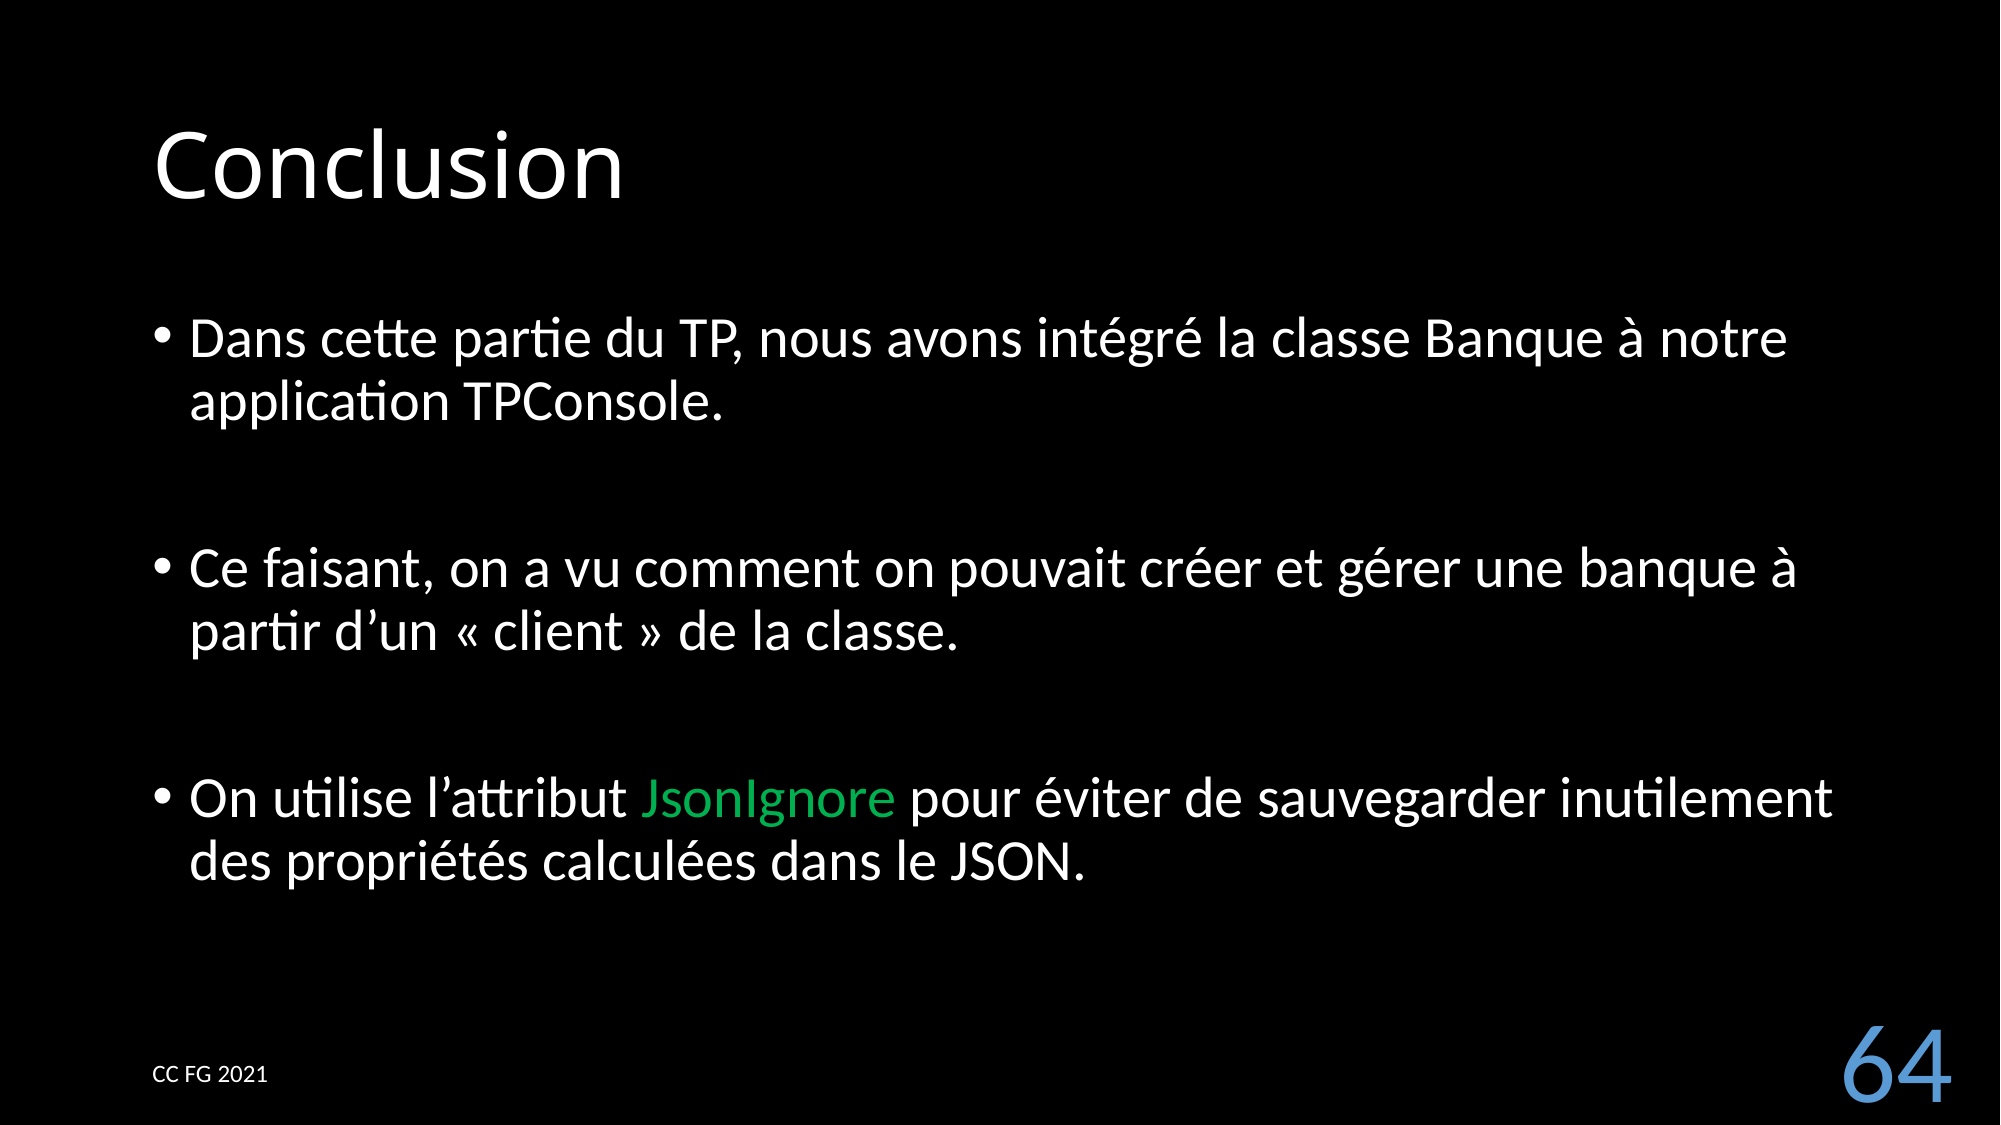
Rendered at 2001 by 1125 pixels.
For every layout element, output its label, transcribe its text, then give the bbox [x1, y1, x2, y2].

slide_number 64 [1412, 1013, 1969, 1103]
list Dans cette partie du TP, nous avons intégré la classe Banque à notre application TPConsole. Ce faisant, on a vu comment on pouvait créer et gérer une banque à partir d’un « client » de la classe. On utilise l’attribut JsonIgnore pour éviter de sauvegarder inutilement des propriétés calculées dans le JSON. [137, 299, 1886, 1043]
title Conclusion [137, 59, 1863, 278]
slide_number CC FG 2021 [137, 1042, 588, 1103]
